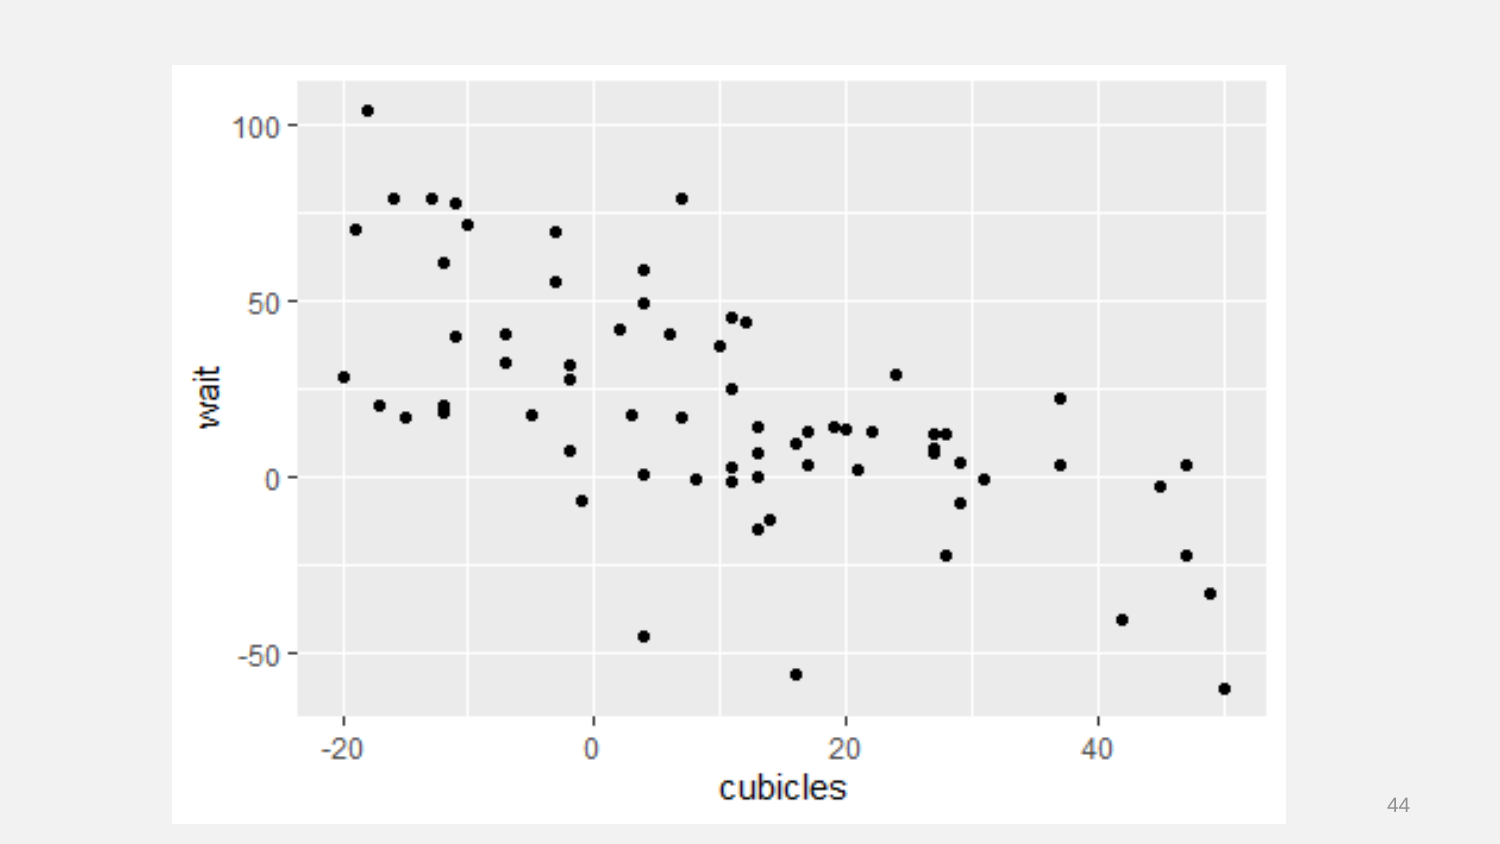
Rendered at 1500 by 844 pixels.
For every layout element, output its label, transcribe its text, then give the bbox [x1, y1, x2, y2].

slide_number 44 [1290, 782, 1425, 827]
picture [172, 65, 1286, 824]
